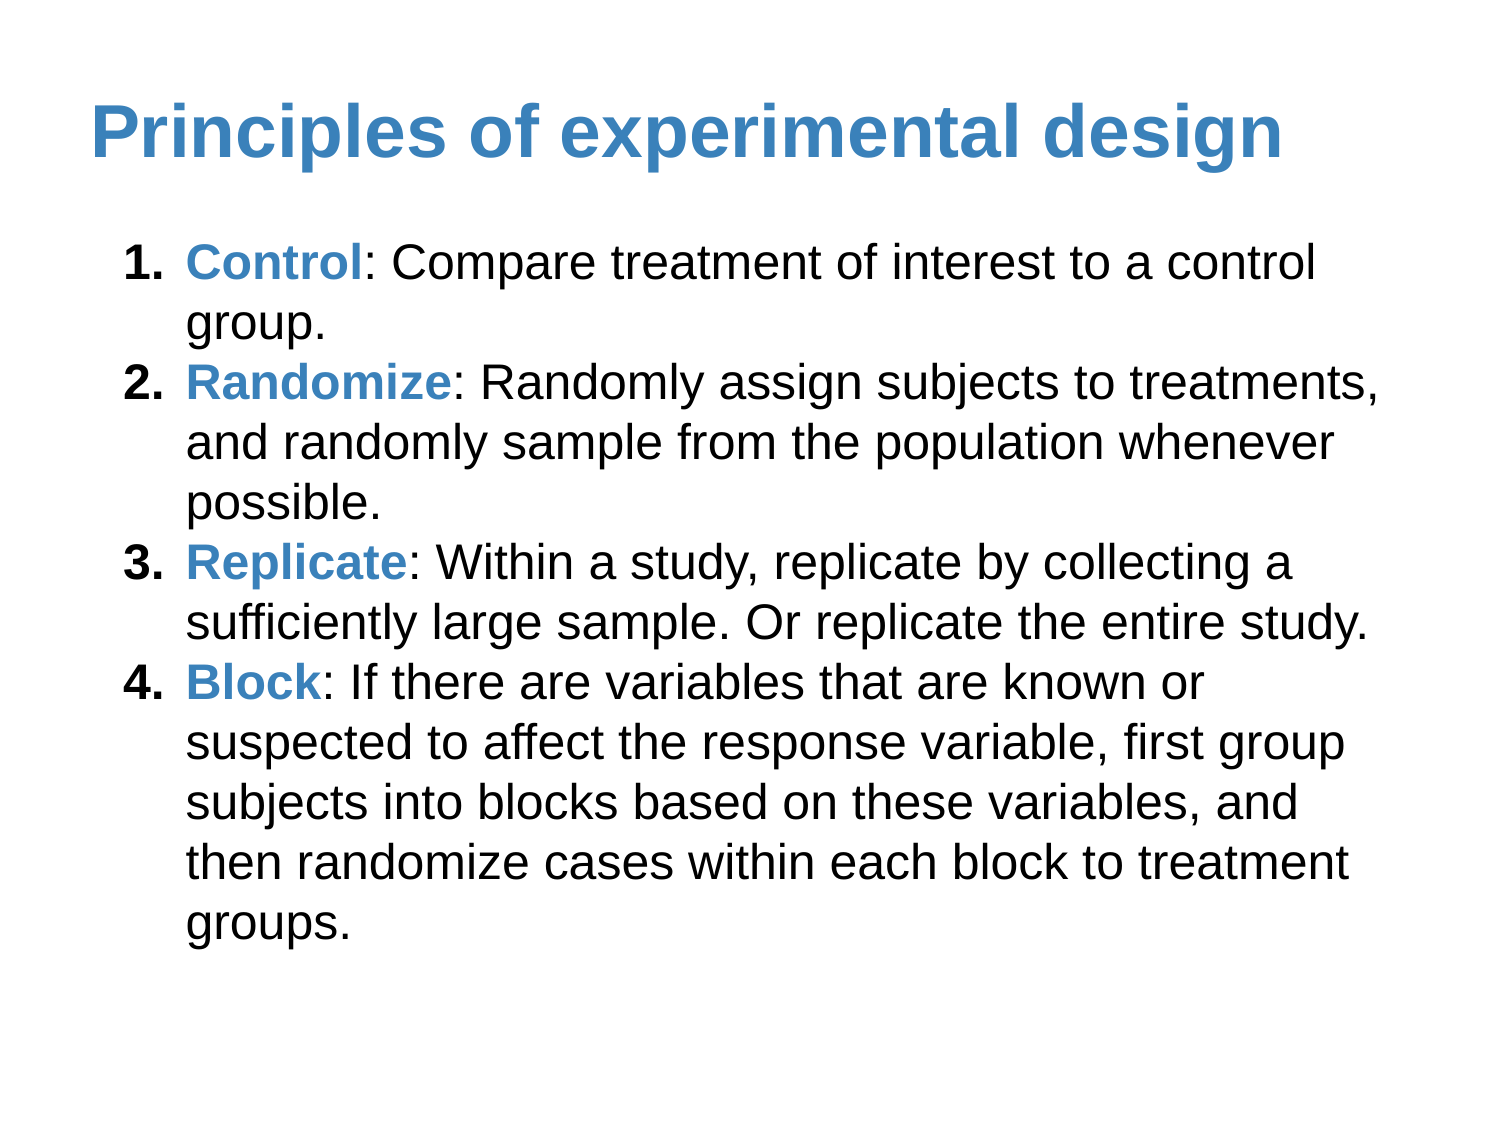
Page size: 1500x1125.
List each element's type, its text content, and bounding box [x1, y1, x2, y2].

title Principles of experimental design [75, 0, 1425, 188]
text_box Control: Compare treatment of interest to a control group. Randomize: Randomly assign subjects to treatments, and randomly sample from the population whenever possible. Replicate: Within a study, replicate by collecting a sufficiently large sample. Or replicate the entire study. Block: If there are variables that are known or suspected to affect the response variable, first group subjects into blocks based on these variables, and then randomize cases within each block to treatment groups. [95, 214, 1421, 877]
